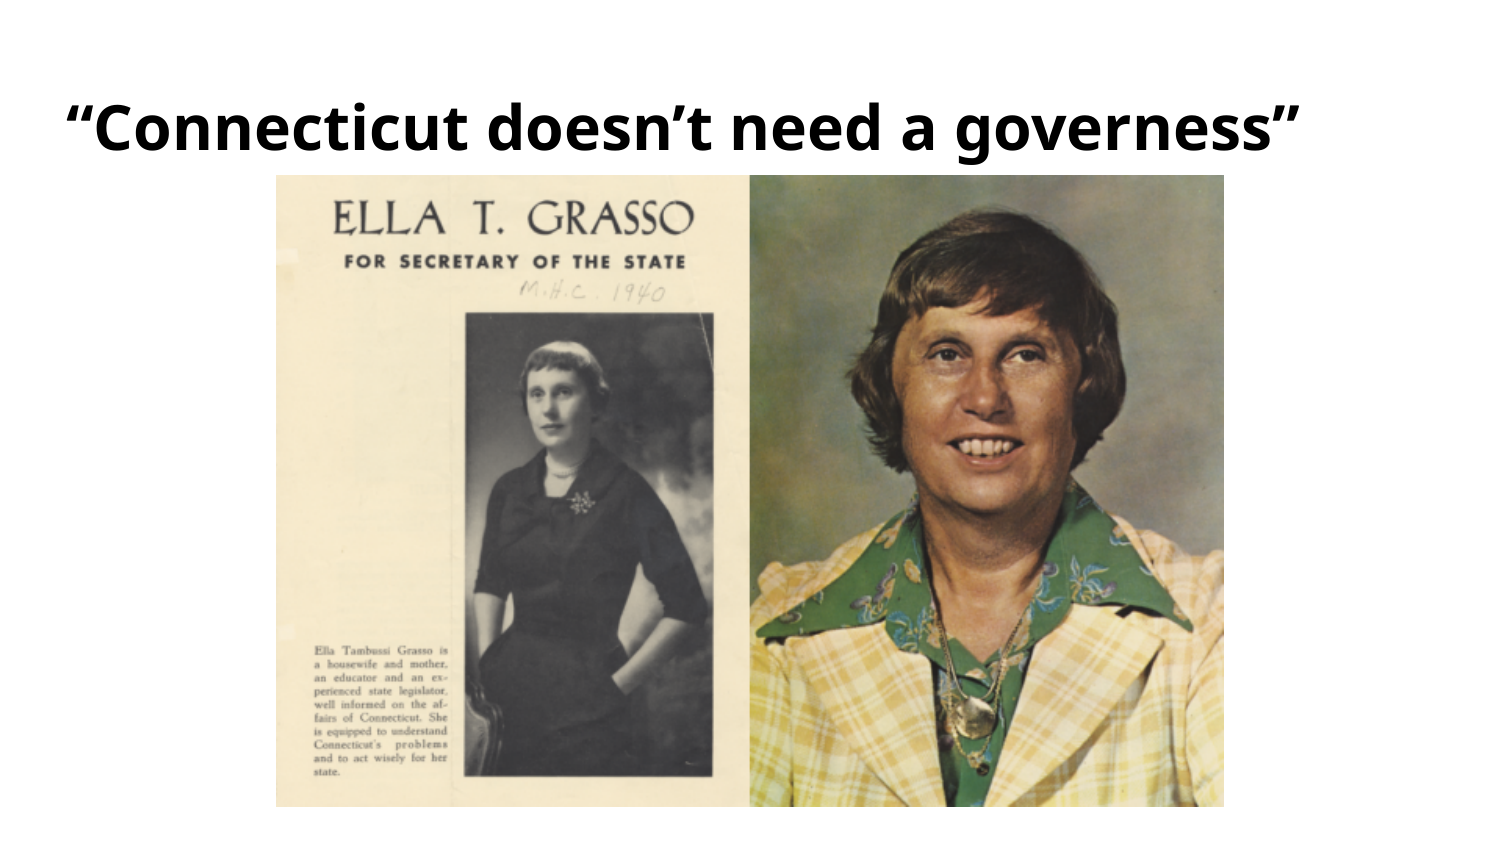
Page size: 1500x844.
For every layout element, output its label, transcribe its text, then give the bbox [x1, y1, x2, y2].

title “Connecticut doesn’t need a governess” [51, 72, 1449, 176]
picture [276, 175, 1224, 807]
